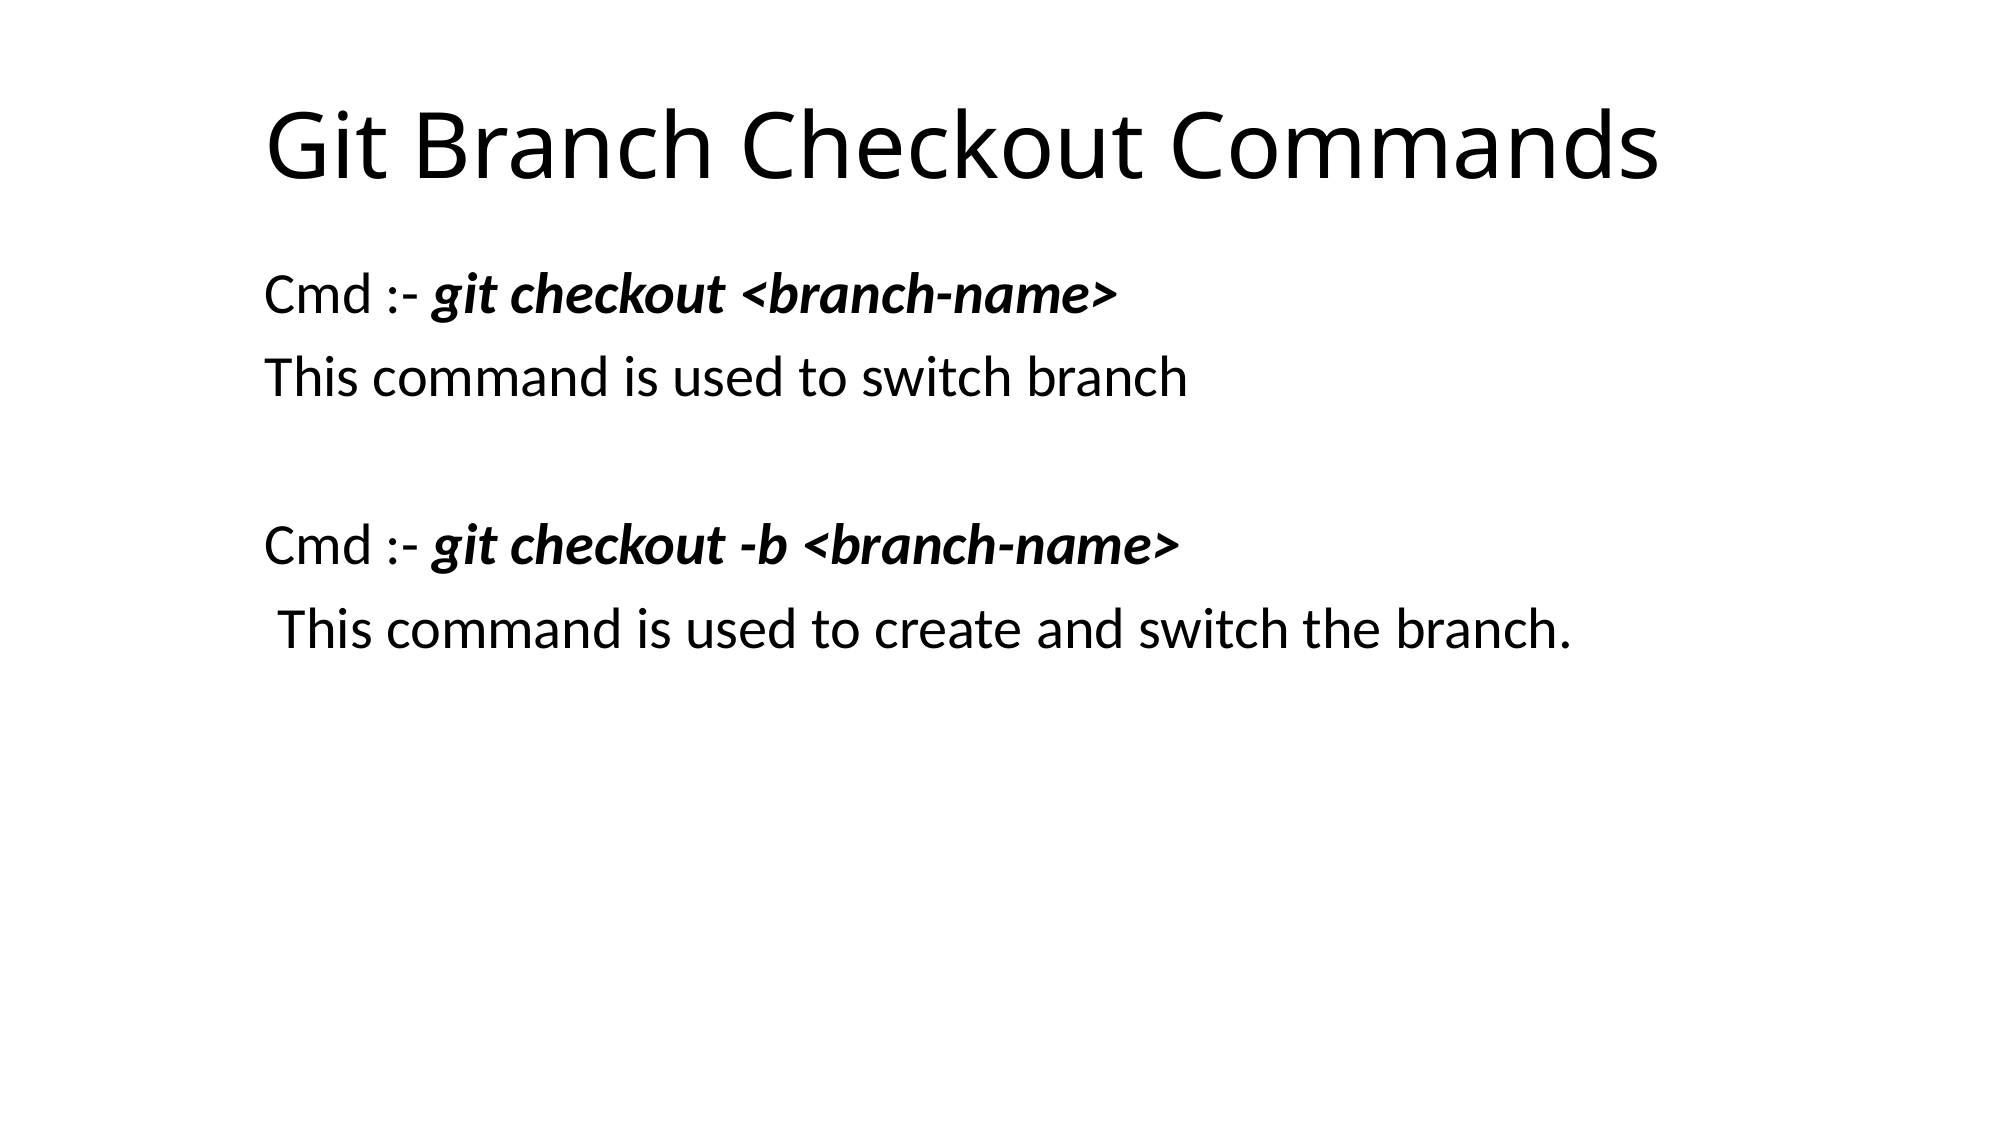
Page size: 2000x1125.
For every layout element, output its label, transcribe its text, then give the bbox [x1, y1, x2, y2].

list Cmd :- git checkout <branch-name> This command is used to switch branch Cmd :- git checkout -b <branch-name> This command is used to create and switch the branch. [249, 255, 1892, 976]
title Git Branch Checkout Commands [249, 66, 1750, 232]
